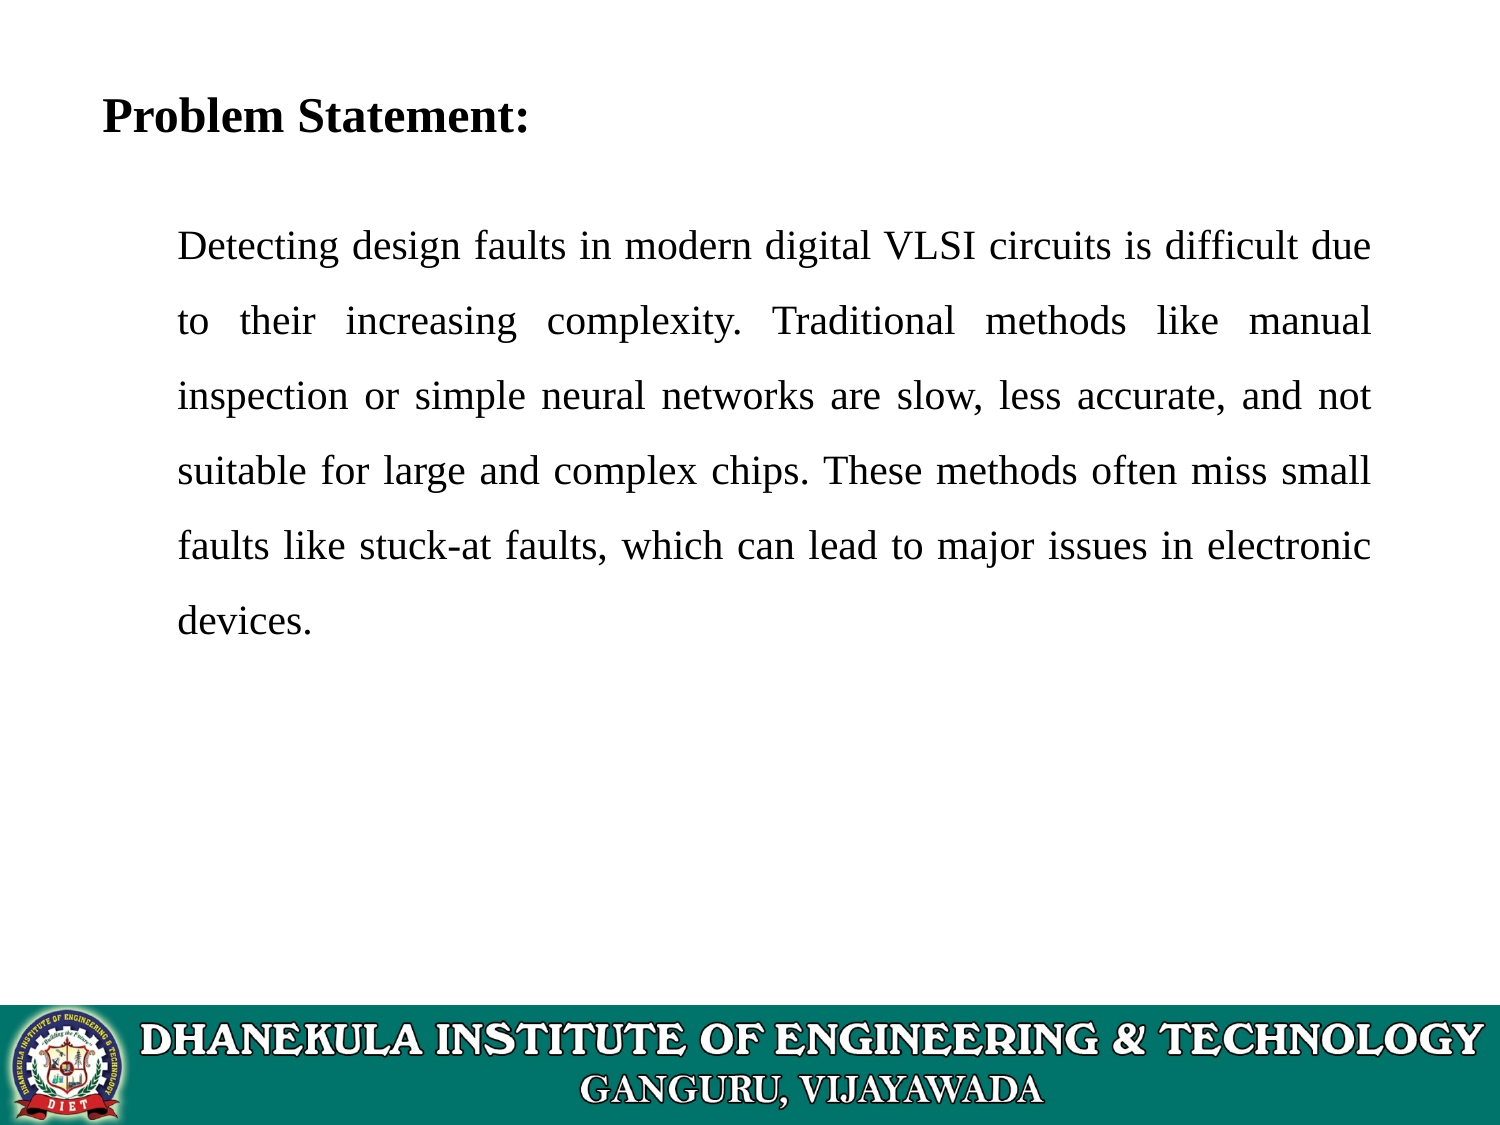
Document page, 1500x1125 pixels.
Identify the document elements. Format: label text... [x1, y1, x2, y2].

picture [0, 1005, 1500, 1125]
text_box Problem Statement: Detecting design faults in modern digital VLSI circuits is difficult due to their increasing complexity. Traditional methods like manual inspection or simple neural networks are slow, less accurate, and not suitable for large and complex chips. These methods often miss small faults like stuck-at faults, which can lead to major issues in electronic devices. [87, 75, 1388, 650]
